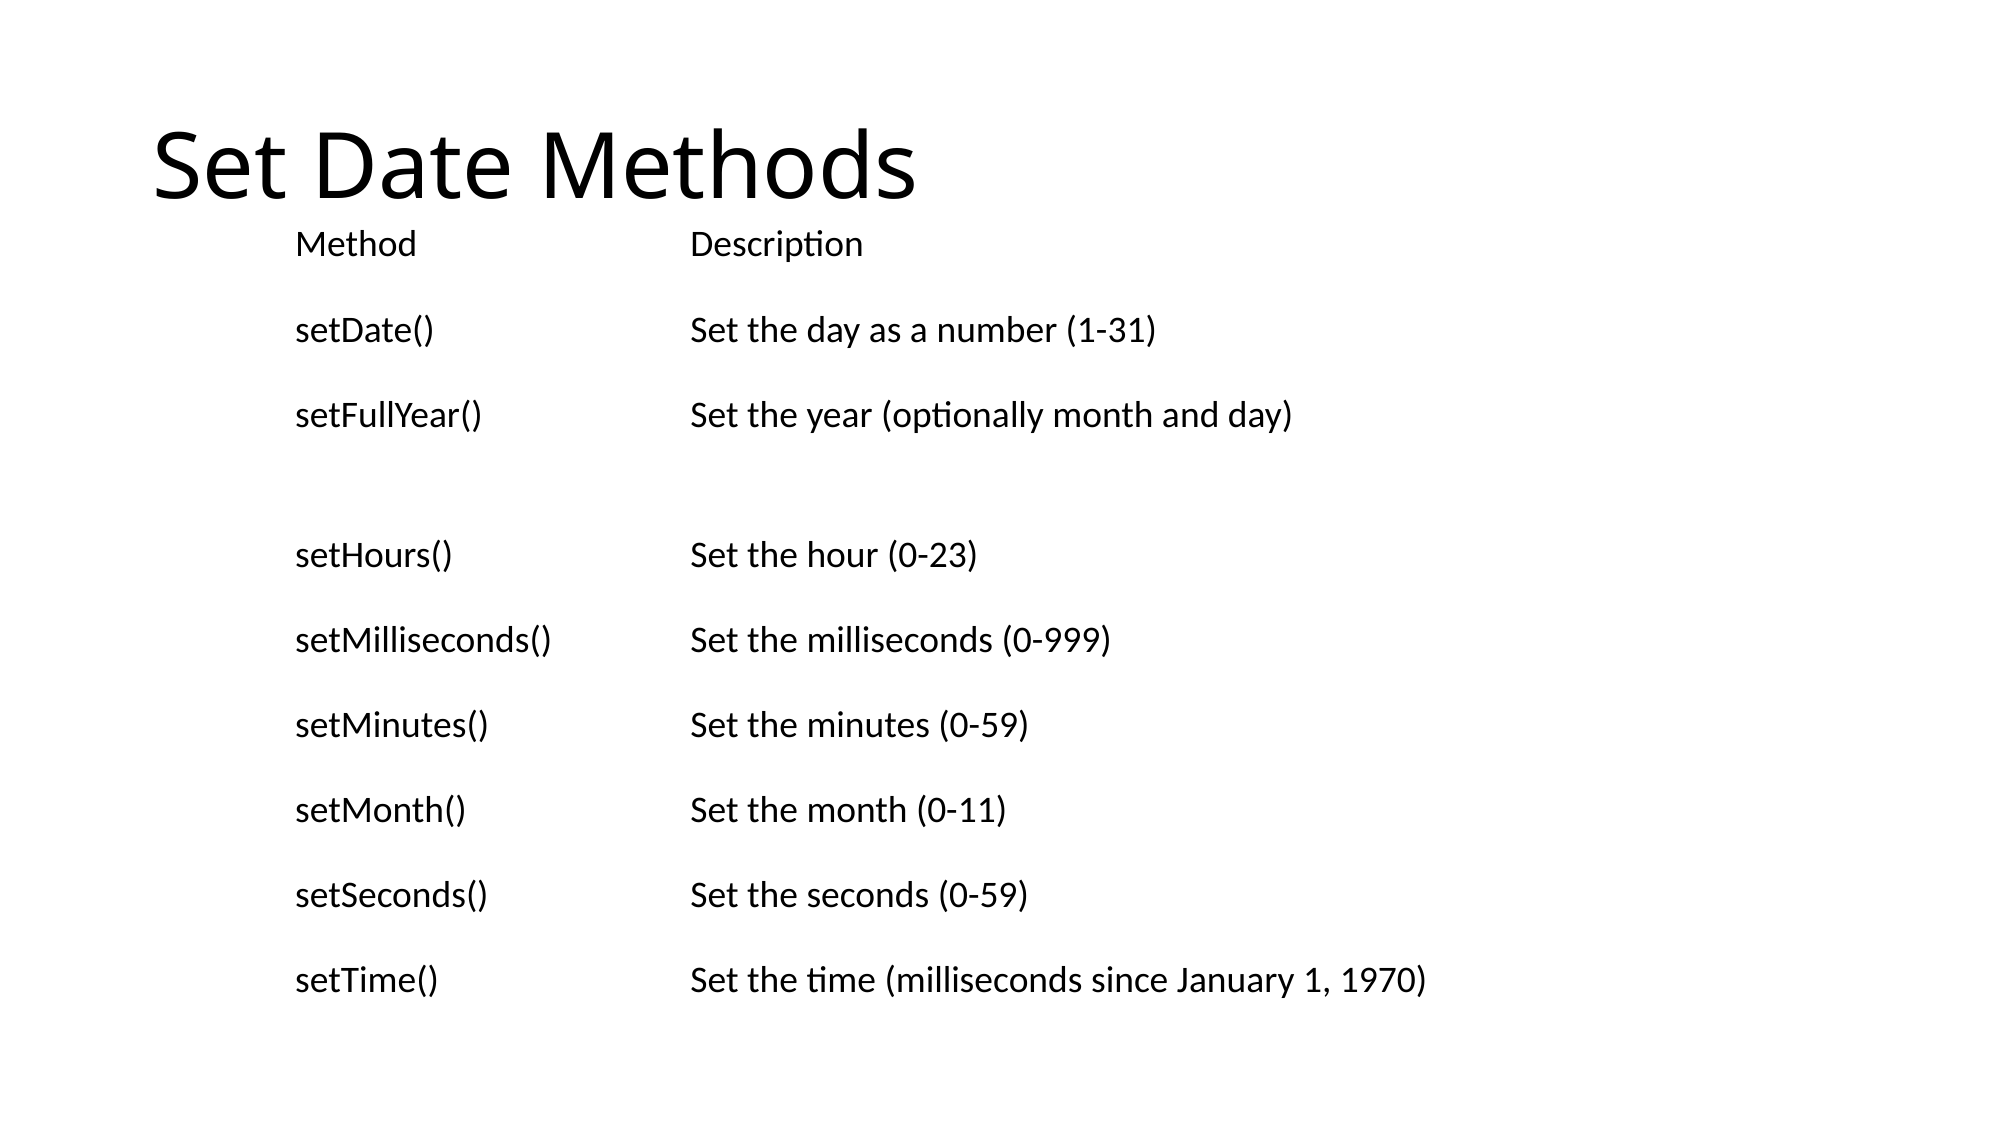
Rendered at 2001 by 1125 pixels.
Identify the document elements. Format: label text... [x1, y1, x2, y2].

table_header Description [679, 217, 1605, 302]
table_cell Set the hour (0-23) [679, 527, 1605, 612]
table_header Method [271, 217, 679, 302]
table_cell setMinutes() [271, 697, 679, 782]
table_cell setTime() [271, 953, 679, 1093]
table_cell Set the year (optionally month and day) [679, 387, 1605, 527]
table_cell setSeconds() [271, 868, 679, 953]
table_cell Set the seconds (0-59) [679, 868, 1605, 953]
table_cell setMilliseconds() [271, 612, 679, 697]
table_cell Set the milliseconds (0-999) [679, 612, 1605, 697]
table_cell Set the time (milliseconds since January 1, 1970) [679, 953, 1605, 1093]
title Set Date Methods [137, 59, 1863, 278]
table_cell Set the minutes (0-59) [679, 697, 1605, 782]
table_cell setDate() [271, 302, 679, 387]
table_cell Set the month (0-11) [679, 782, 1605, 868]
table_cell setMonth() [271, 782, 679, 868]
table_cell setFullYear() [271, 387, 679, 527]
table_cell Set the day as a number (1-31) [679, 302, 1605, 387]
table_cell setHours() [271, 527, 679, 612]
